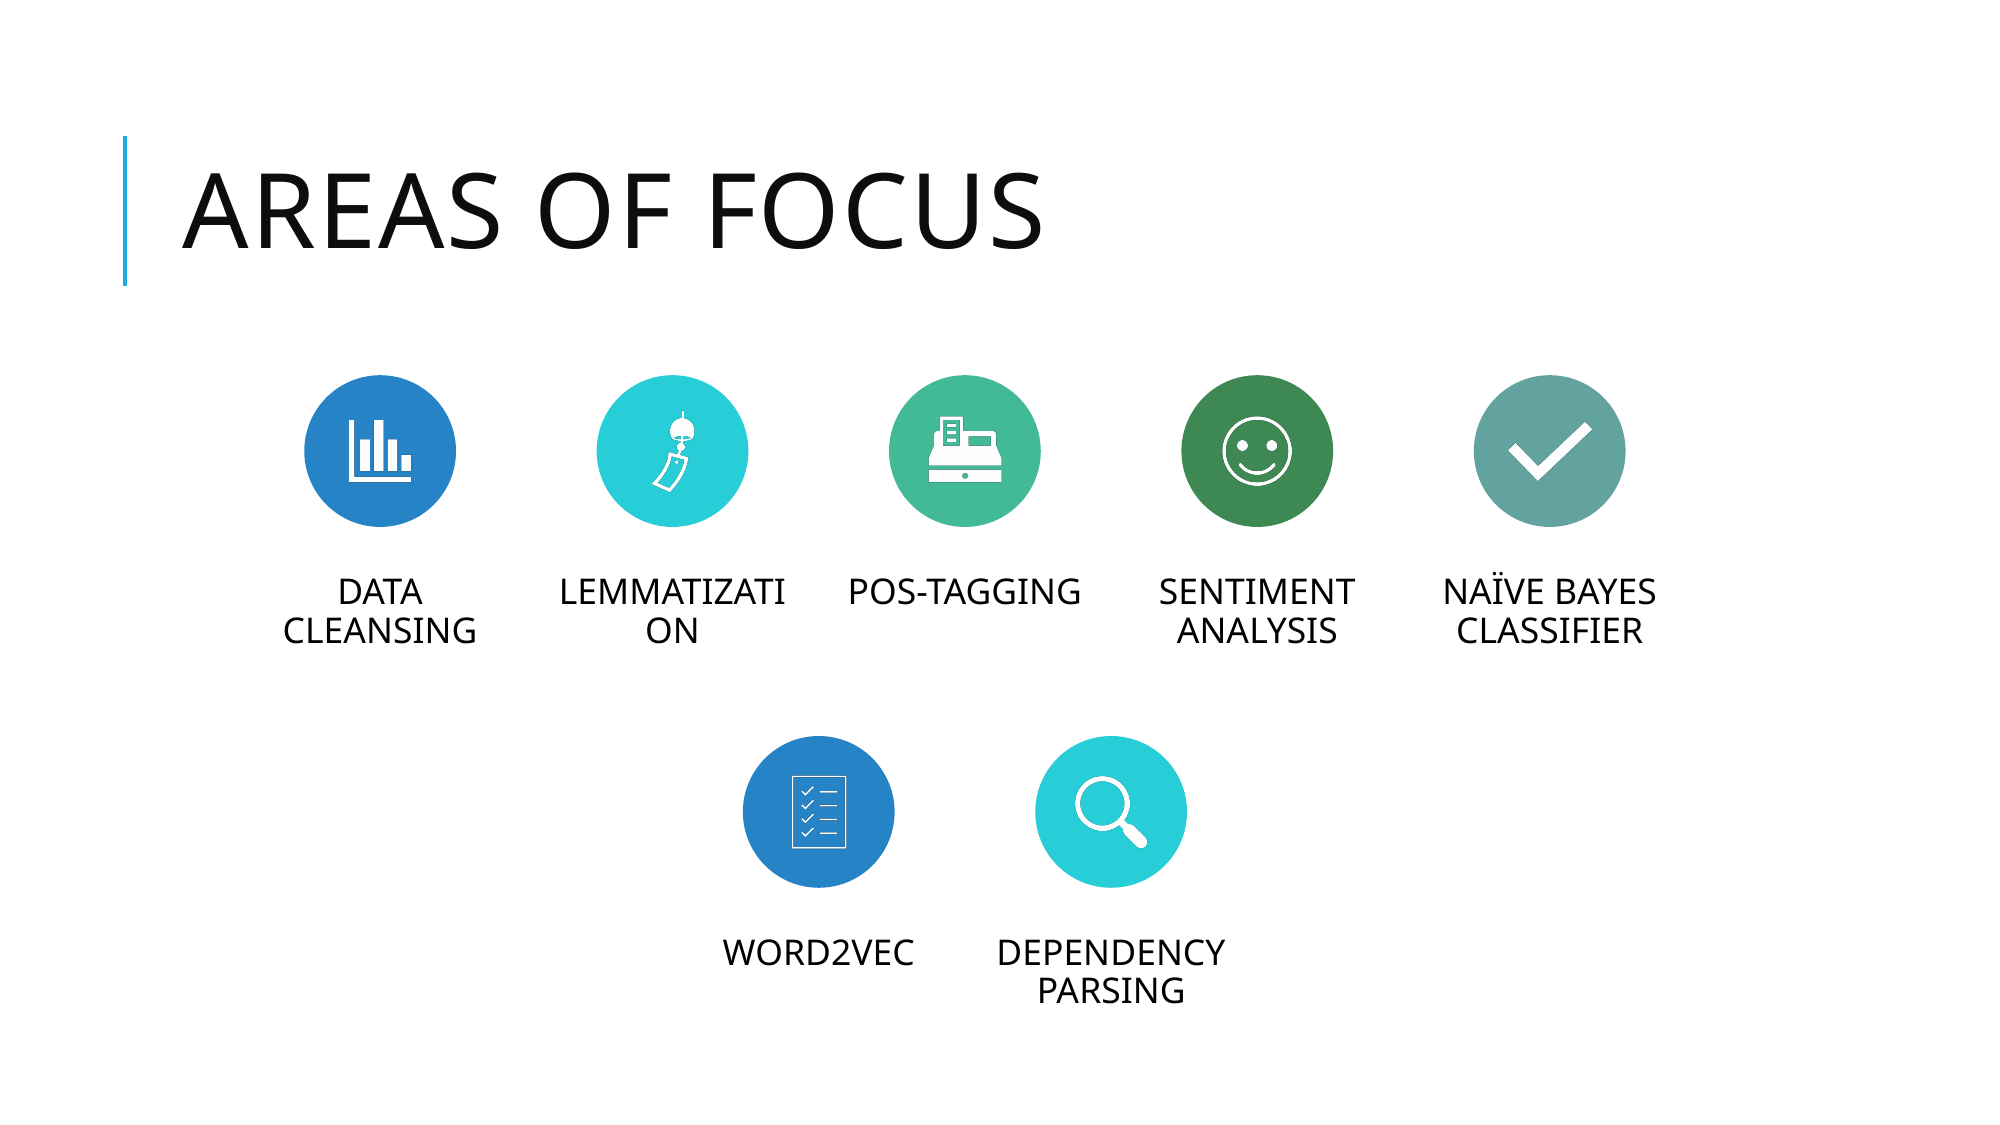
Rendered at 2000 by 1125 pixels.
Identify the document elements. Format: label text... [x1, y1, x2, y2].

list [167, 374, 1763, 1036]
title Areas of focus [167, 96, 1762, 342]
